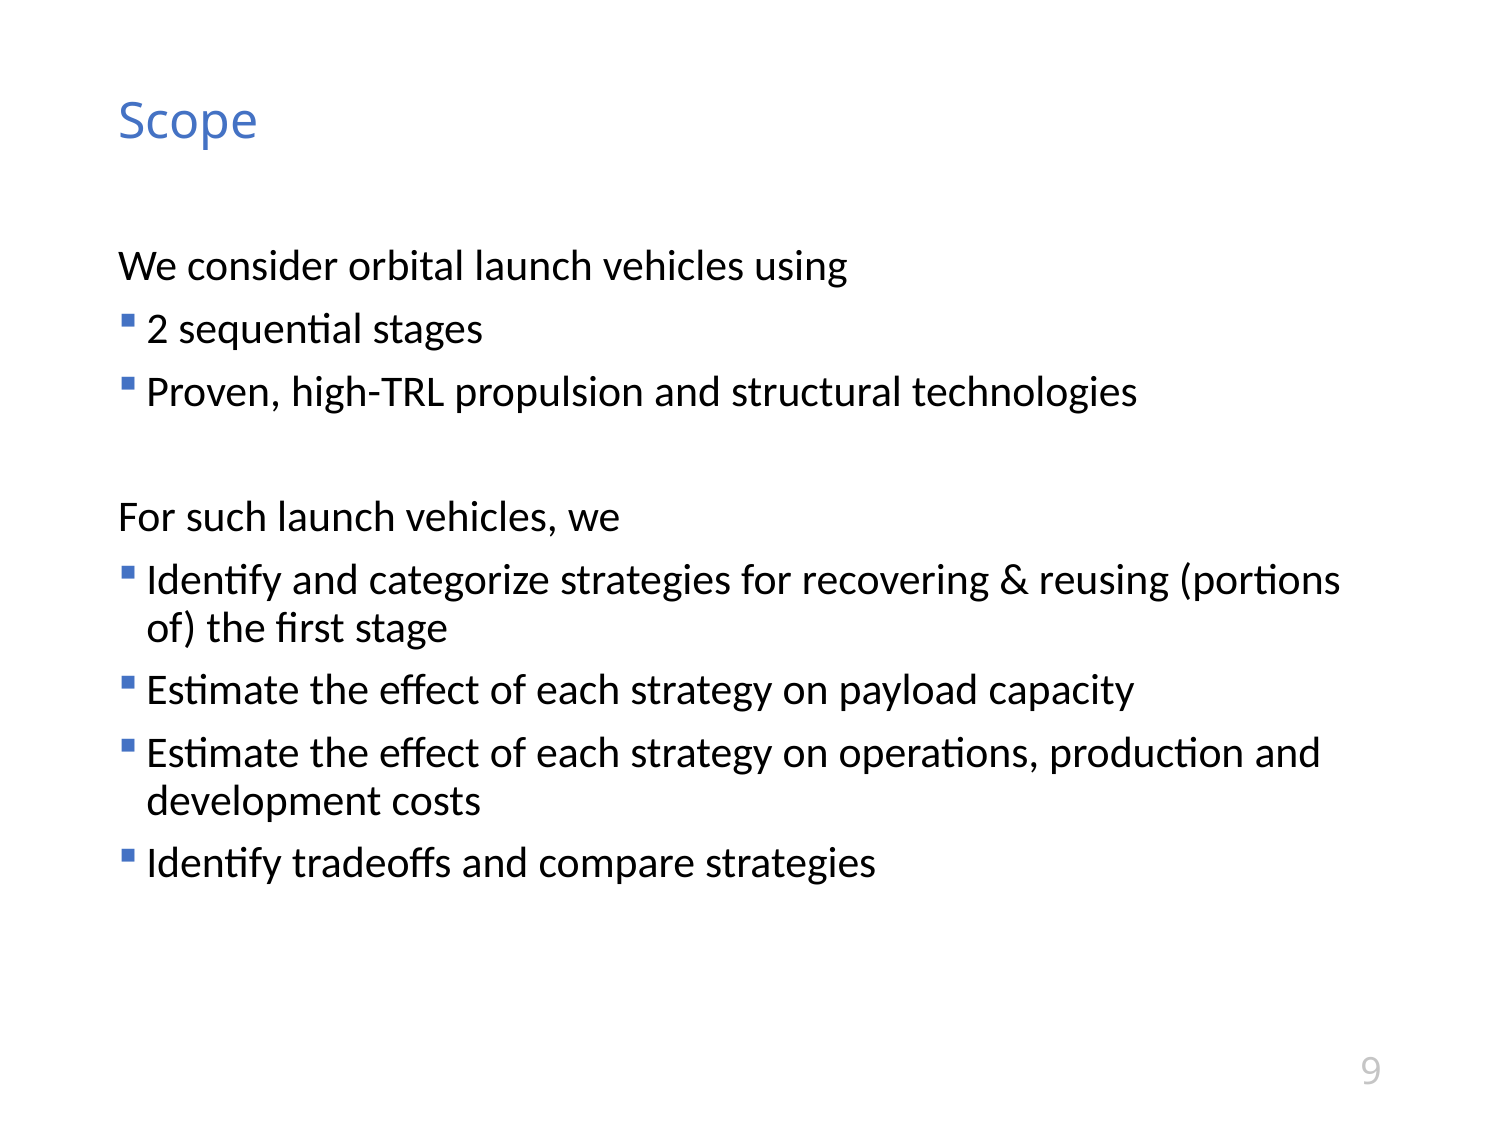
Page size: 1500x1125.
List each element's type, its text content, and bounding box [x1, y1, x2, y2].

list We consider orbital launch vehicles using 2 sequential stages Proven, high-TRL propulsion and structural technologies For such launch vehicles, we Identify and categorize strategies for recovering & reusing (portions of) the first stage Estimate the effect of each strategy on payload capacity Estimate the effect of each strategy on operations, production and development costs Identify tradeoffs and compare strategies [103, 234, 1397, 1014]
slide_number 9 [1059, 1042, 1397, 1103]
title Scope [103, 59, 1397, 185]
